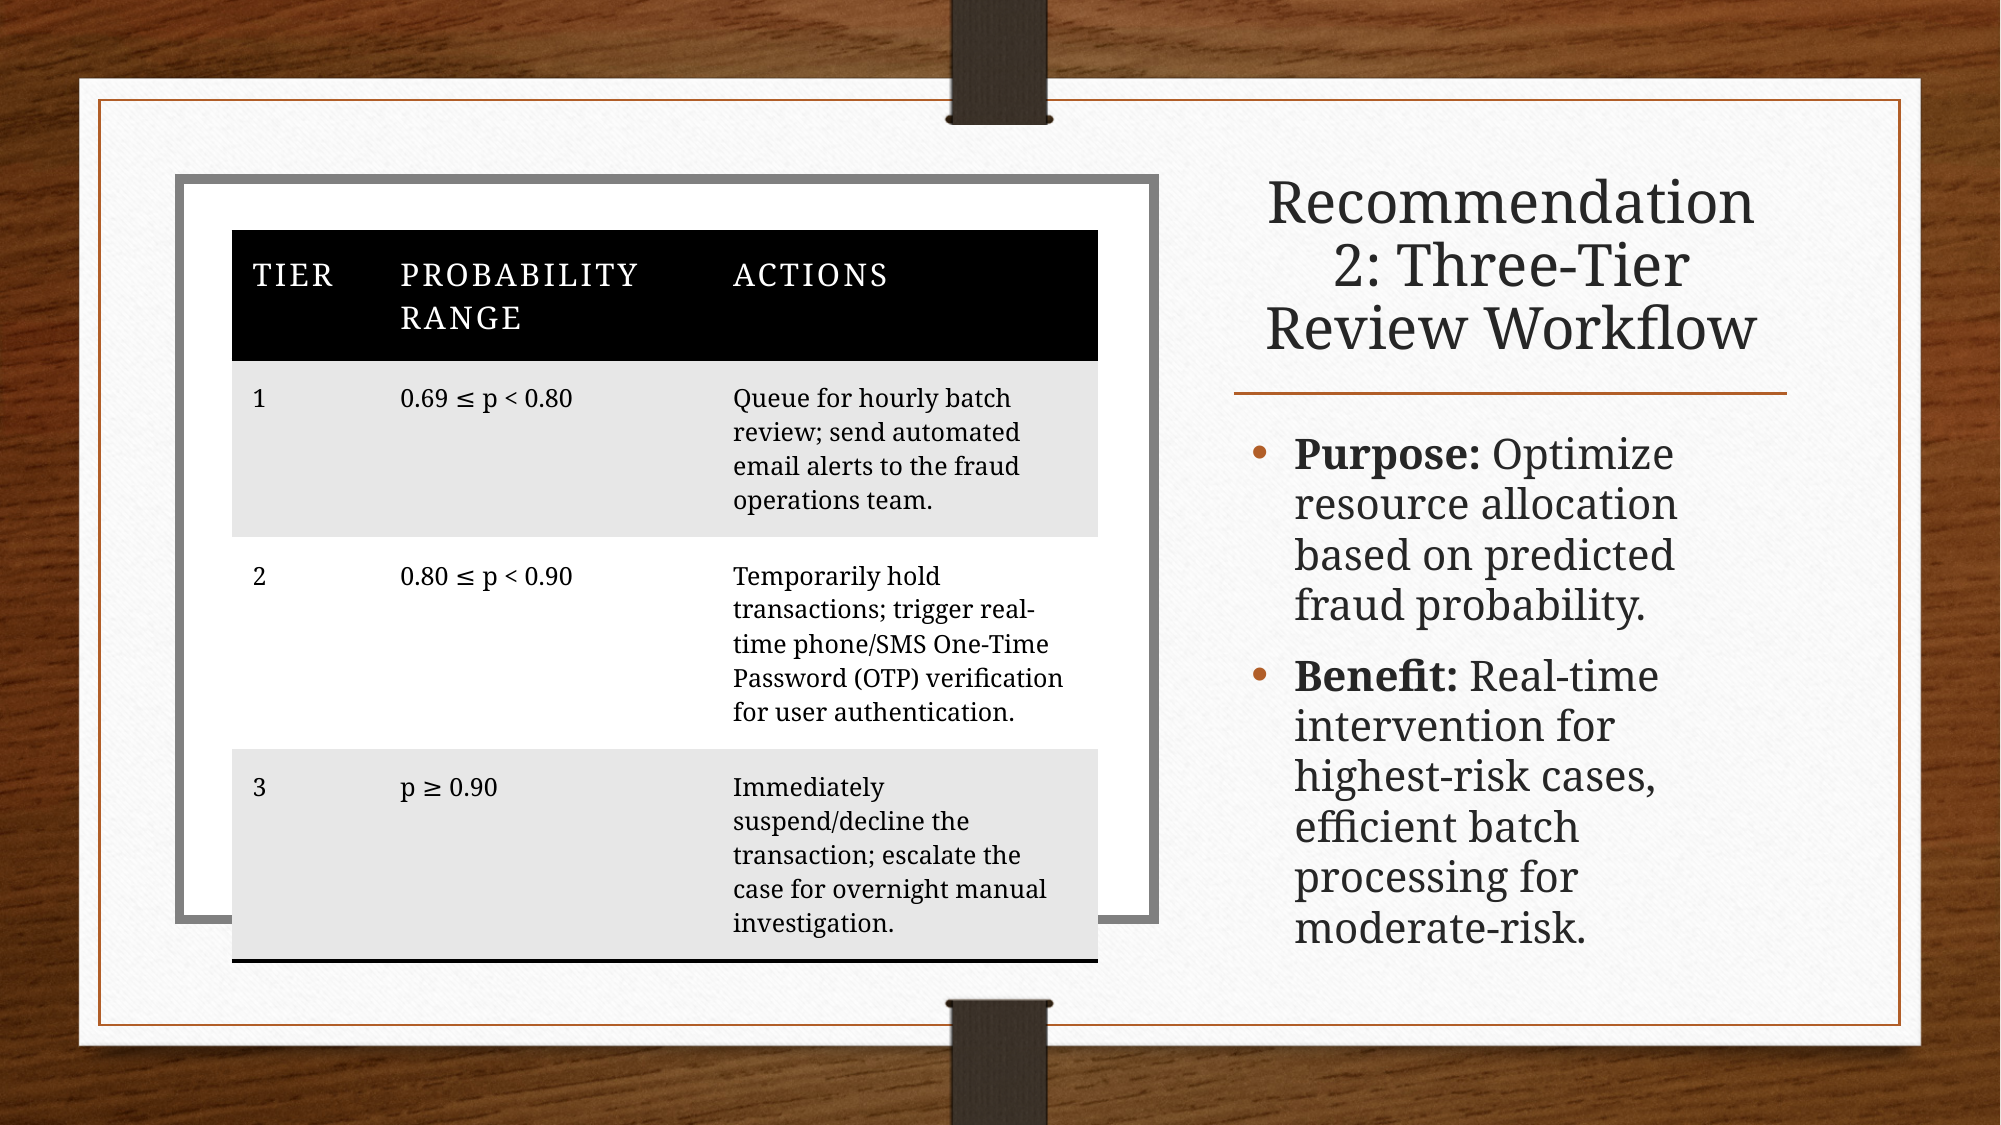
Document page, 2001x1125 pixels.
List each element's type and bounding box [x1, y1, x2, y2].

text_box [0, 0, 2000, 1125]
